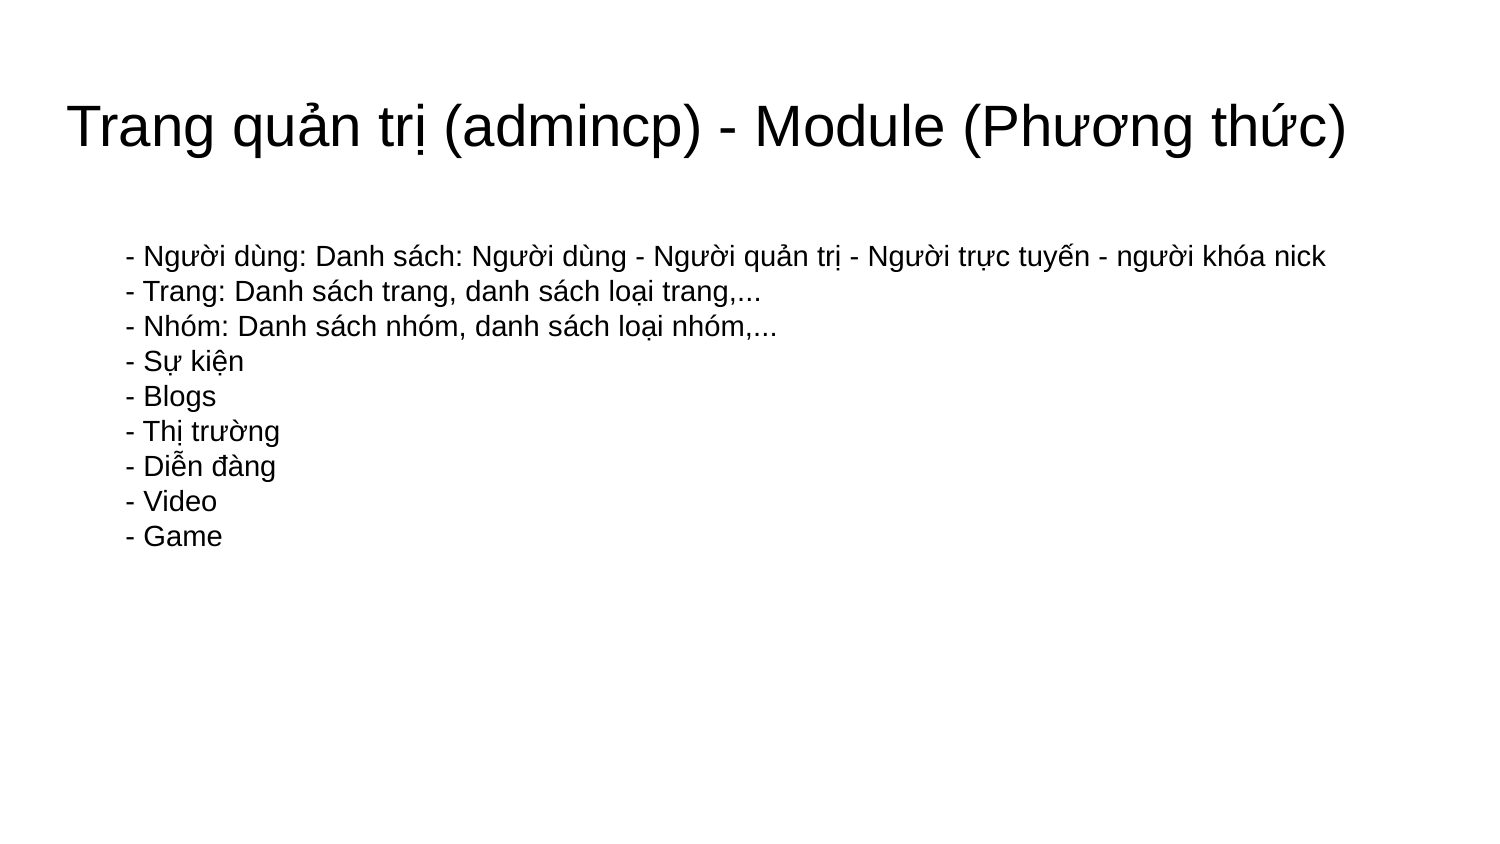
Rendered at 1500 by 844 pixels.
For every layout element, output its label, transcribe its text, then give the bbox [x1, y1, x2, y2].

text_box - Người dùng: Danh sách: Người dùng - Người quản trị - Người trực tuyến - người khóa nick - Trang: Danh sách trang, danh sách loại trang,... - Nhóm: Danh sách nhóm, danh sách loại nhóm,... - Sự kiện - Blogs - Thị trường - Diễn đàng - Video - Game [110, 222, 1449, 341]
title Trang quản trị (admincp) - Module (Phương thức) [51, 72, 1449, 167]
